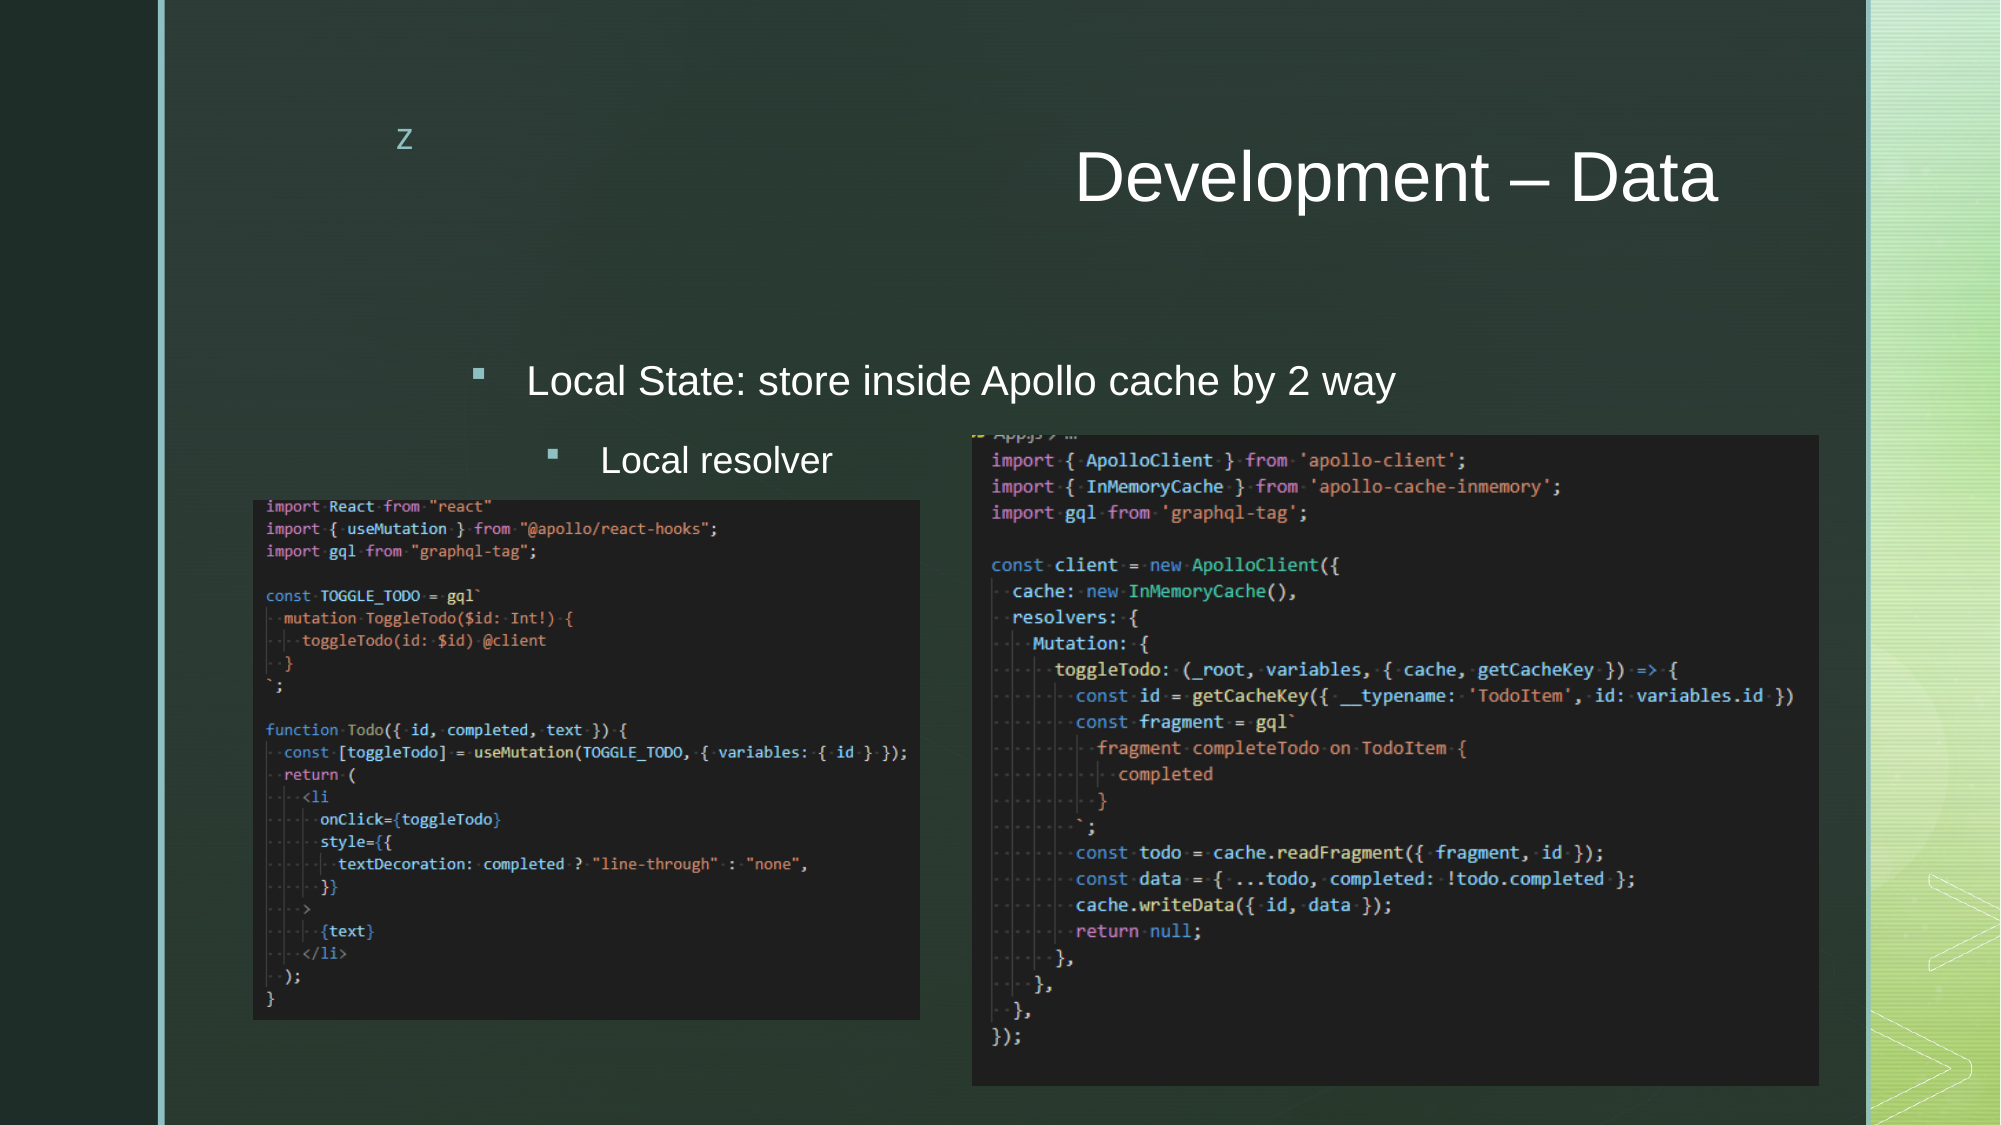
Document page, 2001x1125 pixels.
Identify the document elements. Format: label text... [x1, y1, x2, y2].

title Development – Data [428, 132, 1734, 310]
picture [972, 435, 1820, 1086]
picture [1871, 0, 2001, 1125]
picture [253, 500, 920, 1020]
list Local State: store inside Apollo cache by 2 way Local resolver [454, 336, 1734, 993]
